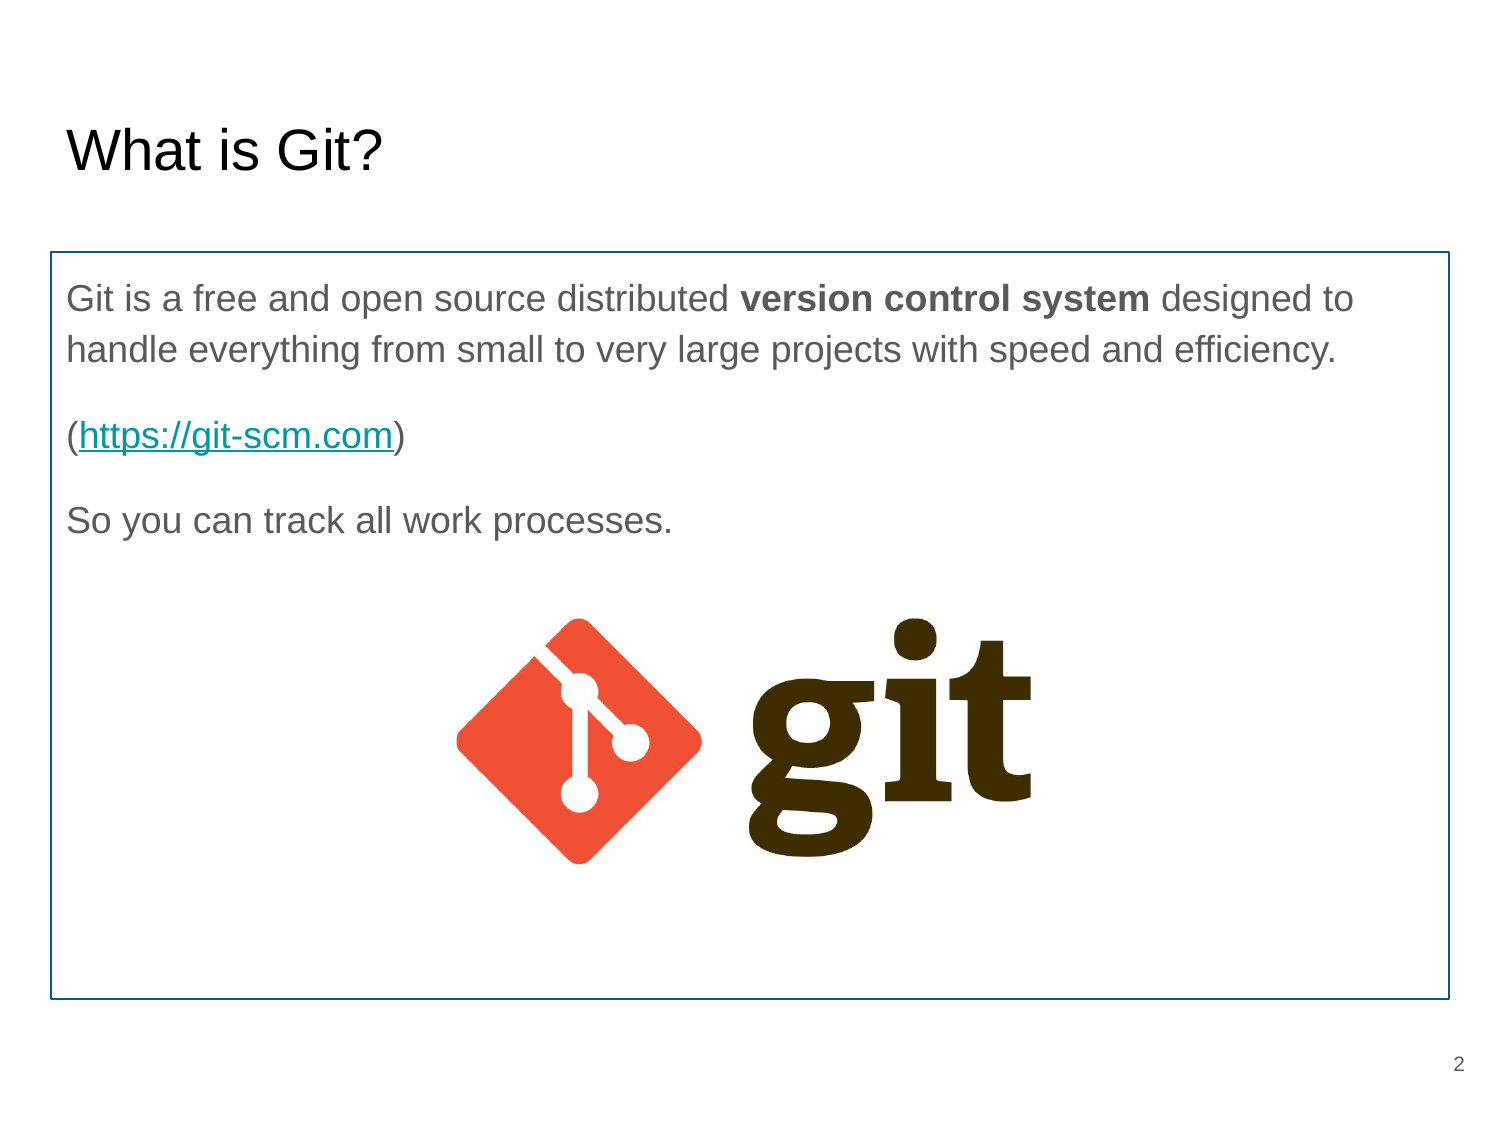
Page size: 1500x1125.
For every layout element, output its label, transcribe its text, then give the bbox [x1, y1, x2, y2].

list Git is a free and open source distributed version control system designed to handle everything from small to very large projects with speed and efficiency. (https://git-scm.com) So you can track all work processes. [51, 252, 1449, 1000]
title What is Git? [51, 97, 1449, 223]
slide_number ‹#› [1389, 1019, 1480, 1106]
picture [456, 577, 1031, 898]
